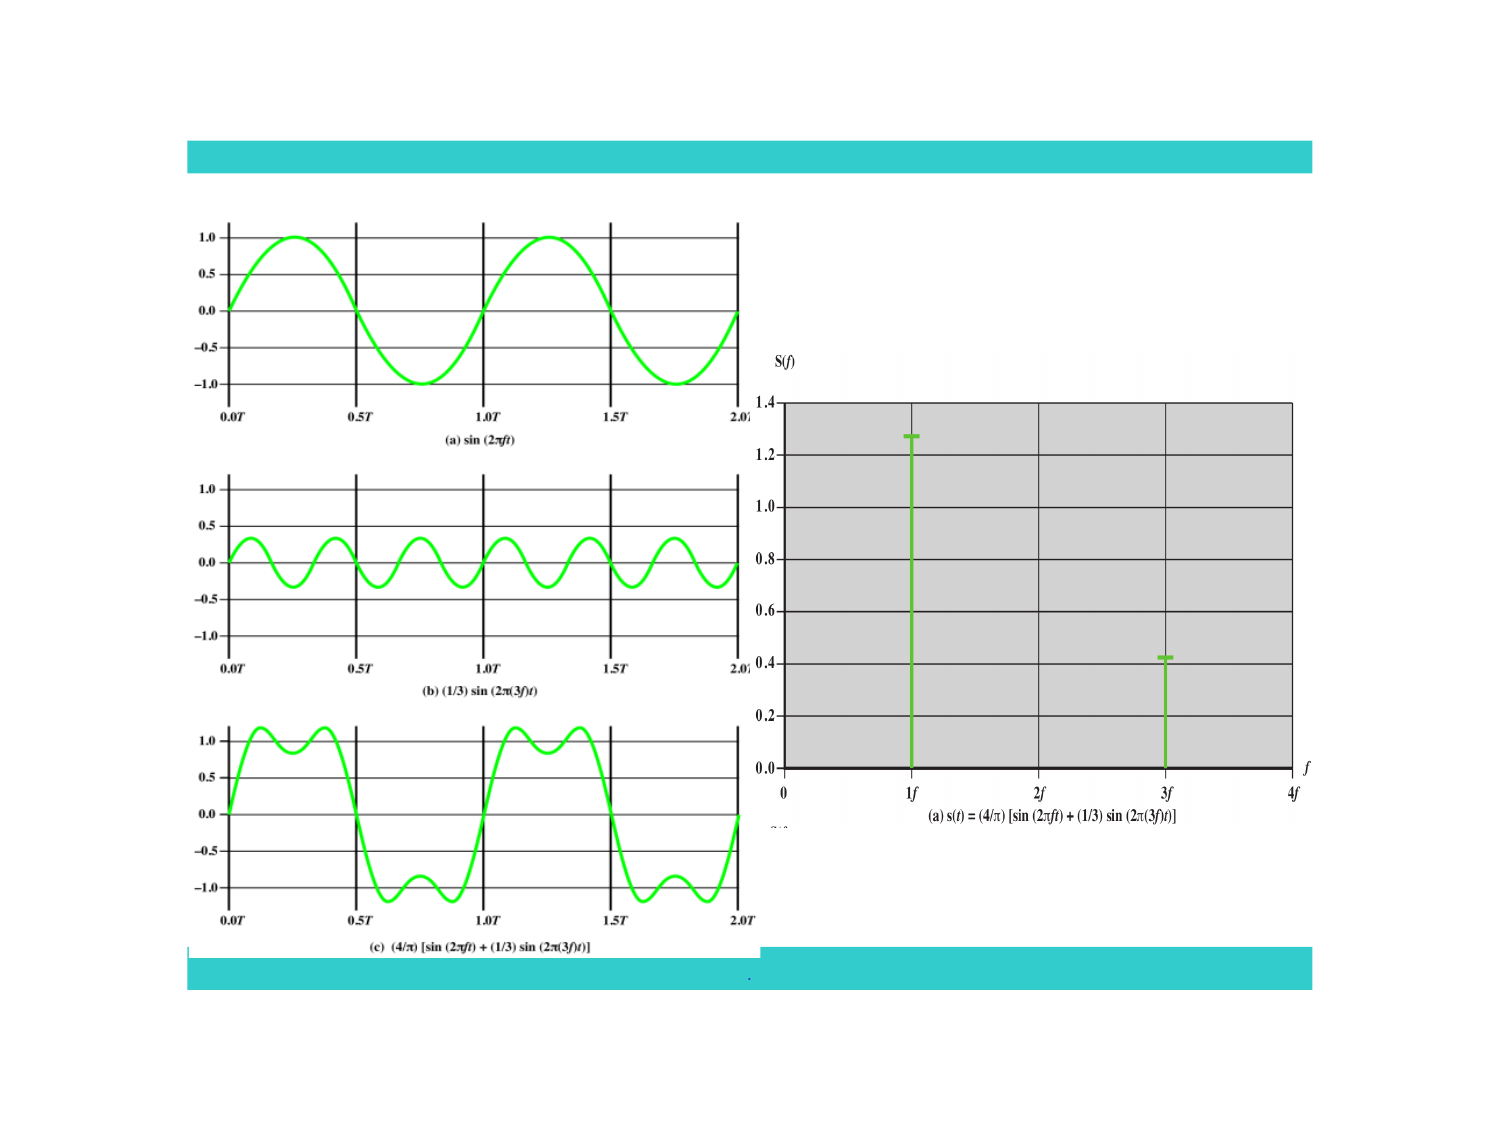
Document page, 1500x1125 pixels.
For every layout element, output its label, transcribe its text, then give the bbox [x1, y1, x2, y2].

text_box [188, 219, 761, 958]
text_box [750, 349, 1313, 828]
text_box . [187, 946, 1313, 990]
text_box [187, 140, 1313, 174]
